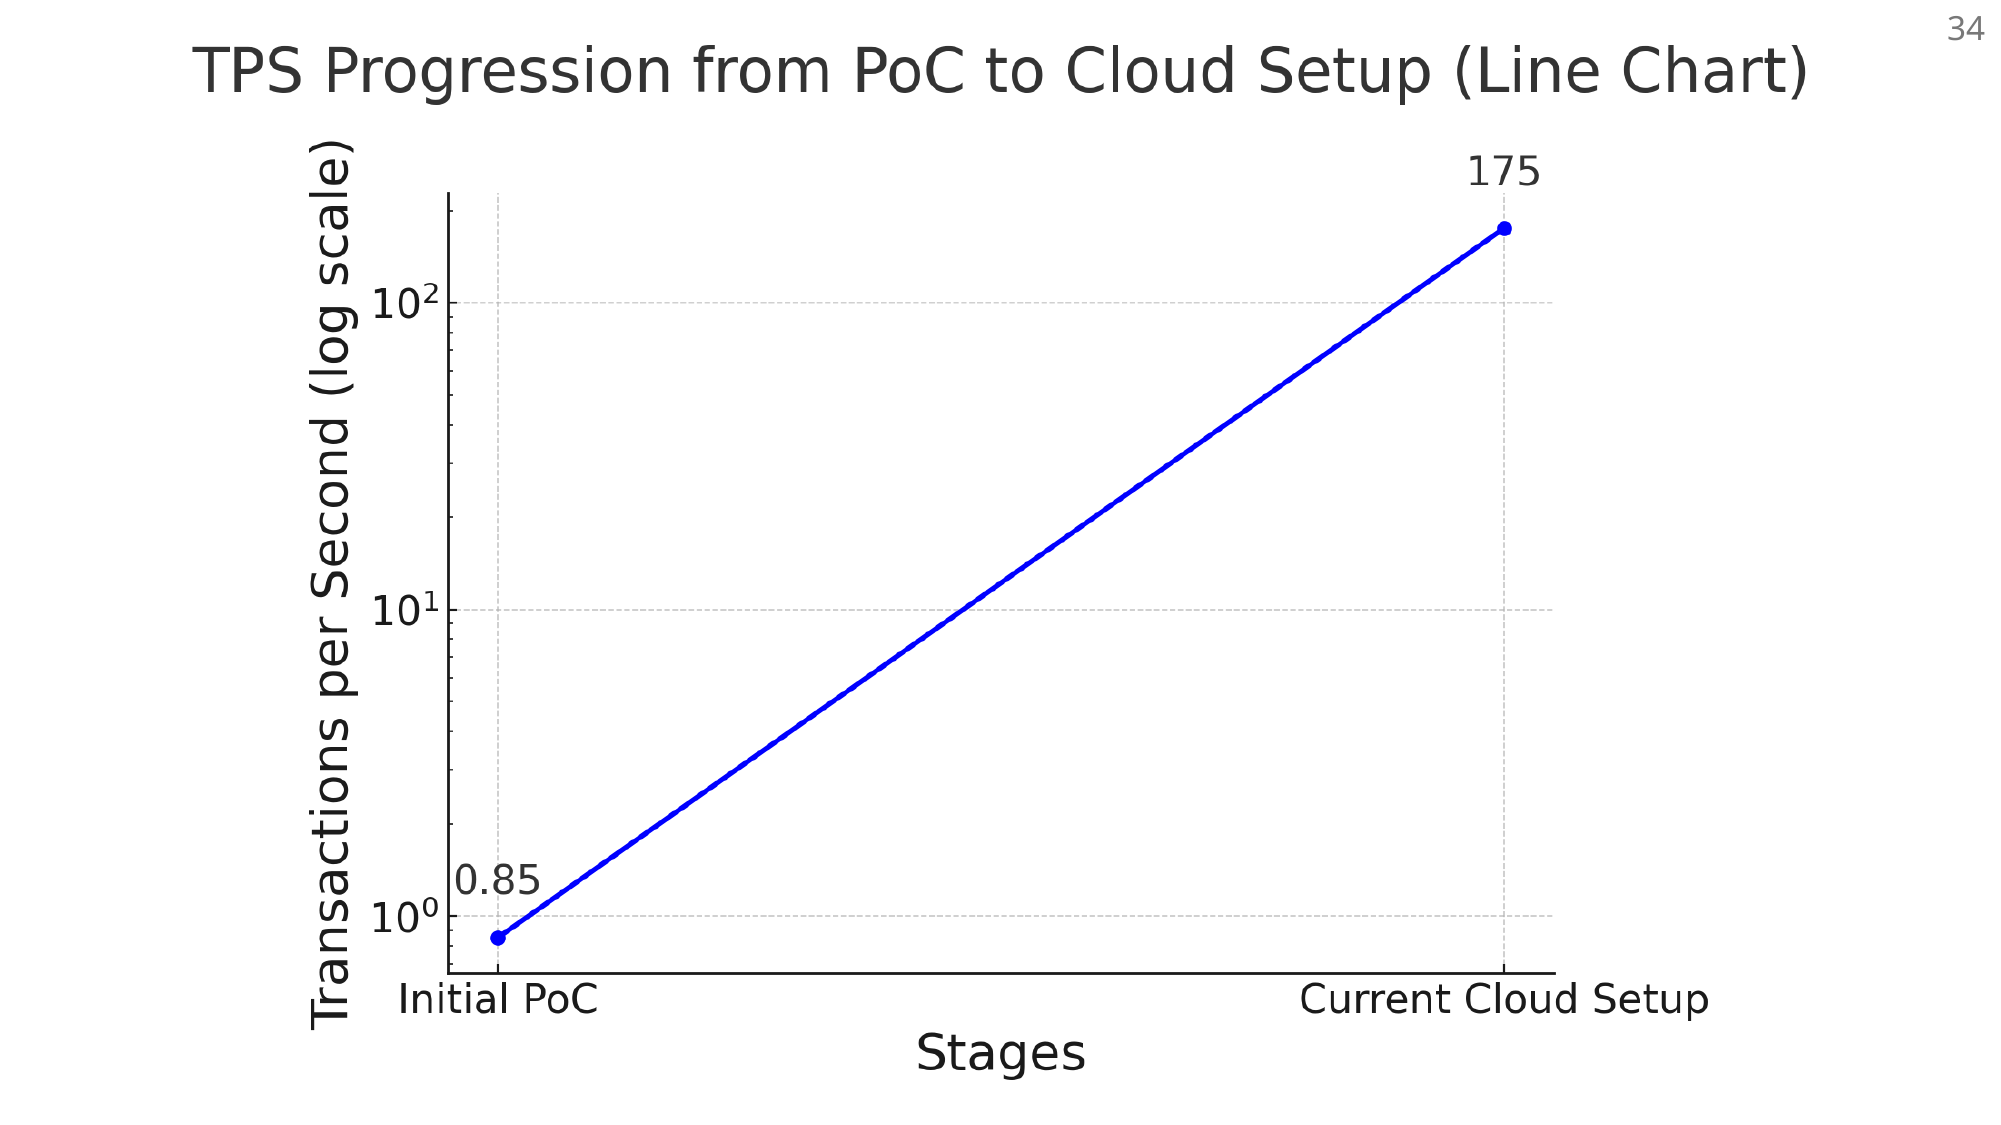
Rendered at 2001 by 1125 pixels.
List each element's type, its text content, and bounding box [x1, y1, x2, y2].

picture [173, 26, 1827, 1099]
slide_number 33 [1550, 0, 2000, 60]
